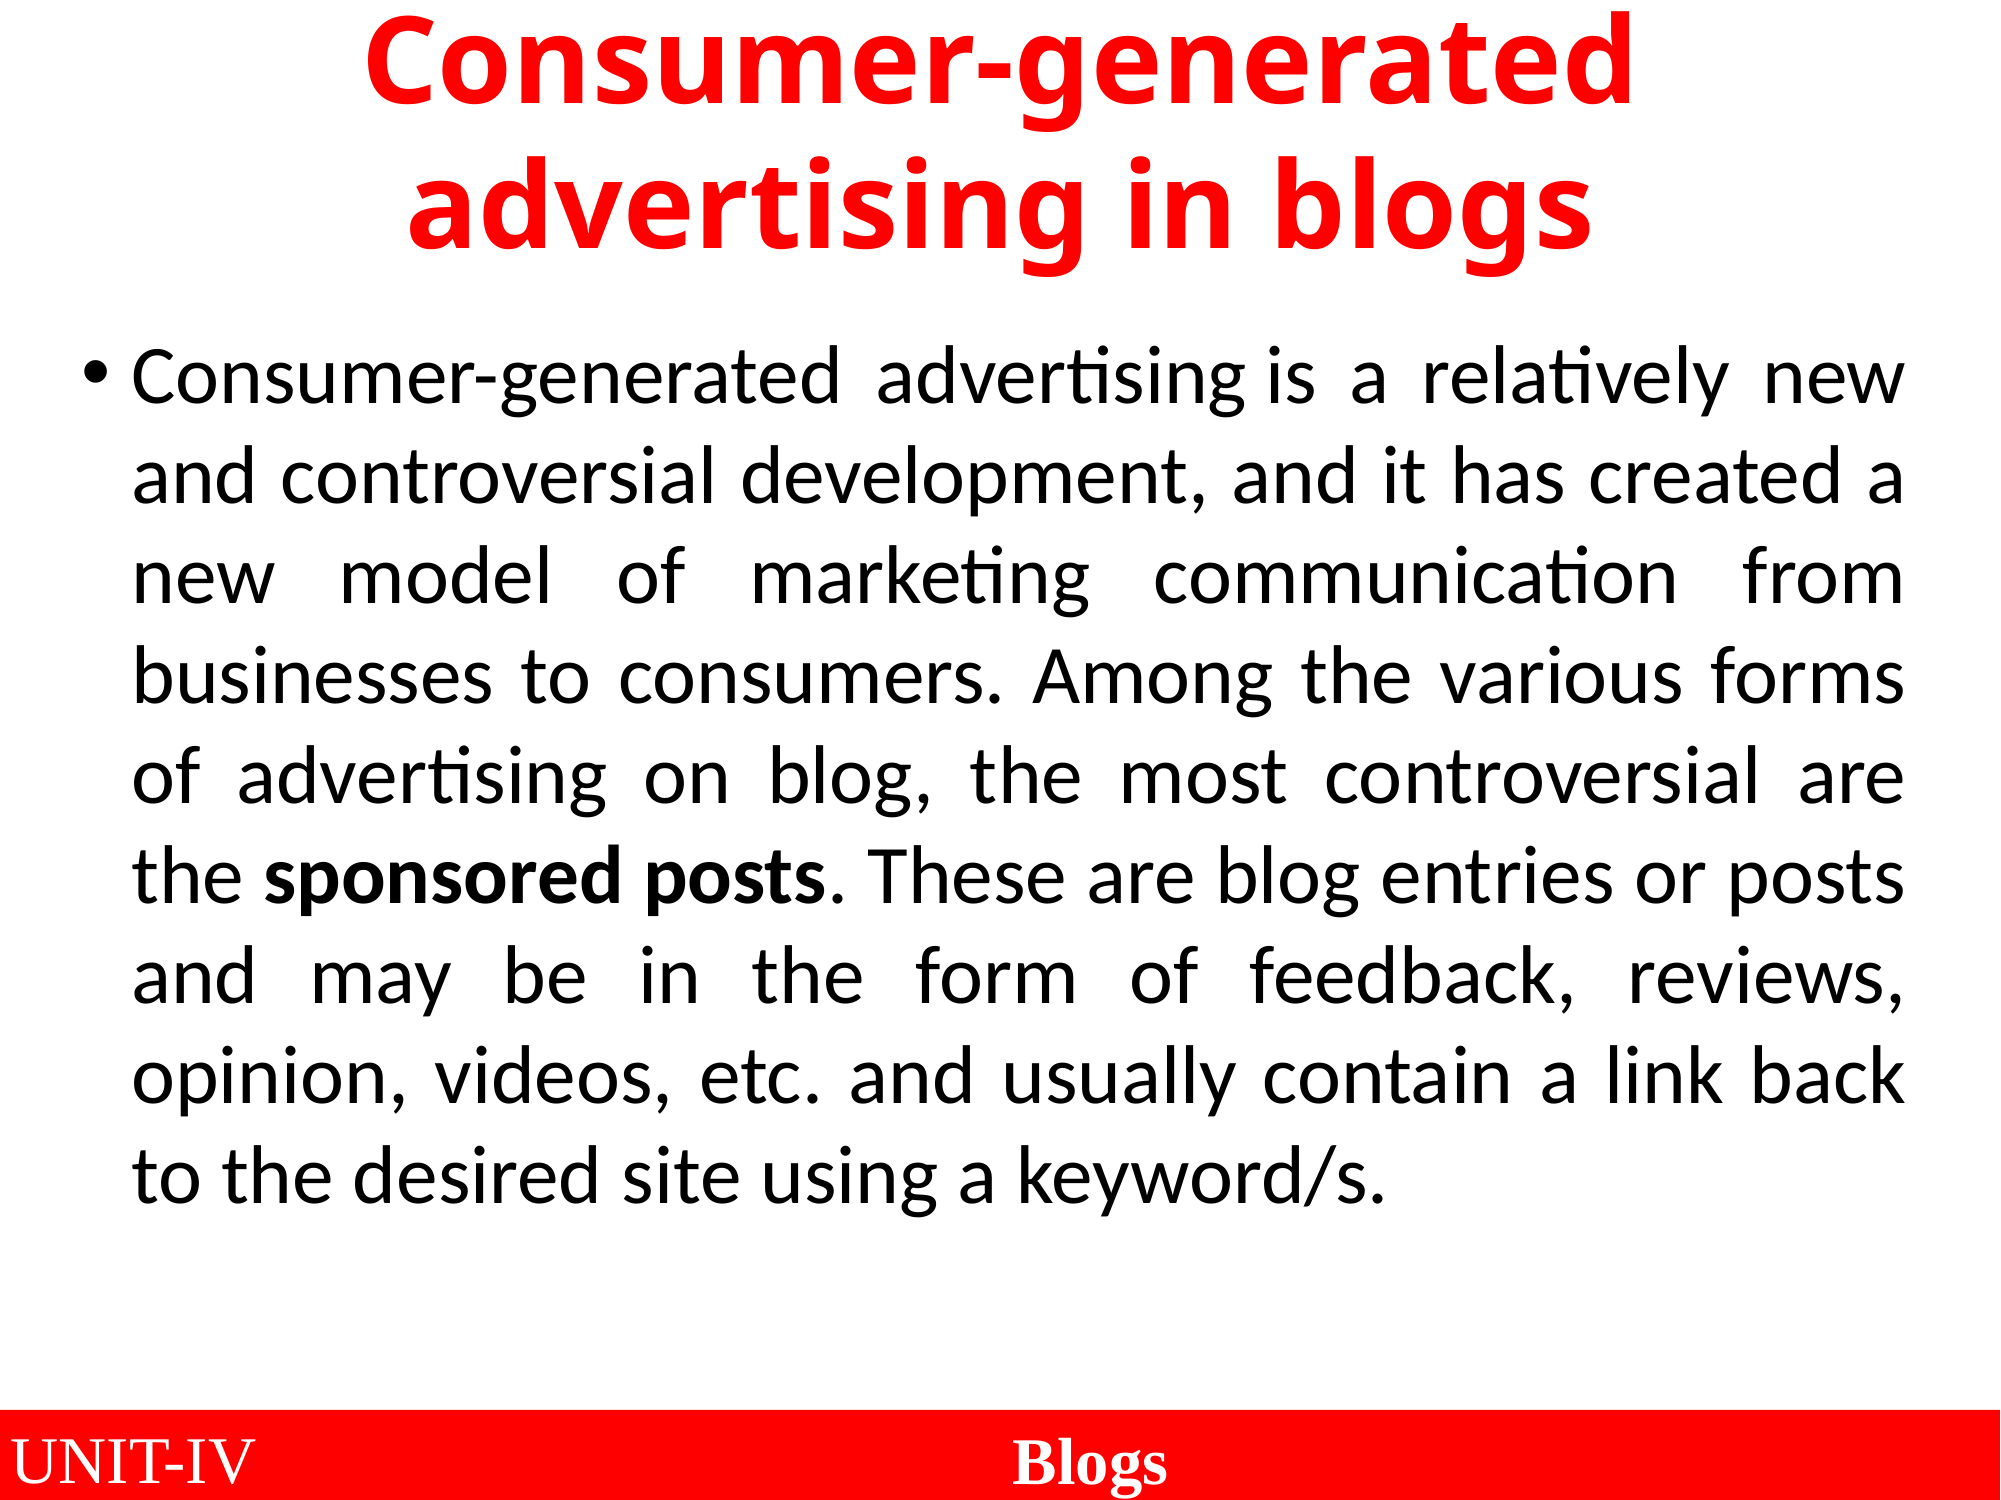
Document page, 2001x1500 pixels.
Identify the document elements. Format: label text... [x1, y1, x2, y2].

text_box Consumer-generated advertising is a relatively new and controversial development, and it has created a new model of marketing communication from businesses to consumers. Among the various forms of advertising on blog, the most controversial are the sponsored posts. These are blog entries or posts and may be in the form of feedback, reviews, opinion, videos, etc. and usually contain a link back to the desired site using a keyword/s. [66, 312, 1922, 1265]
text_box Consumer-generated advertising in blogs [137, 53, 1863, 204]
